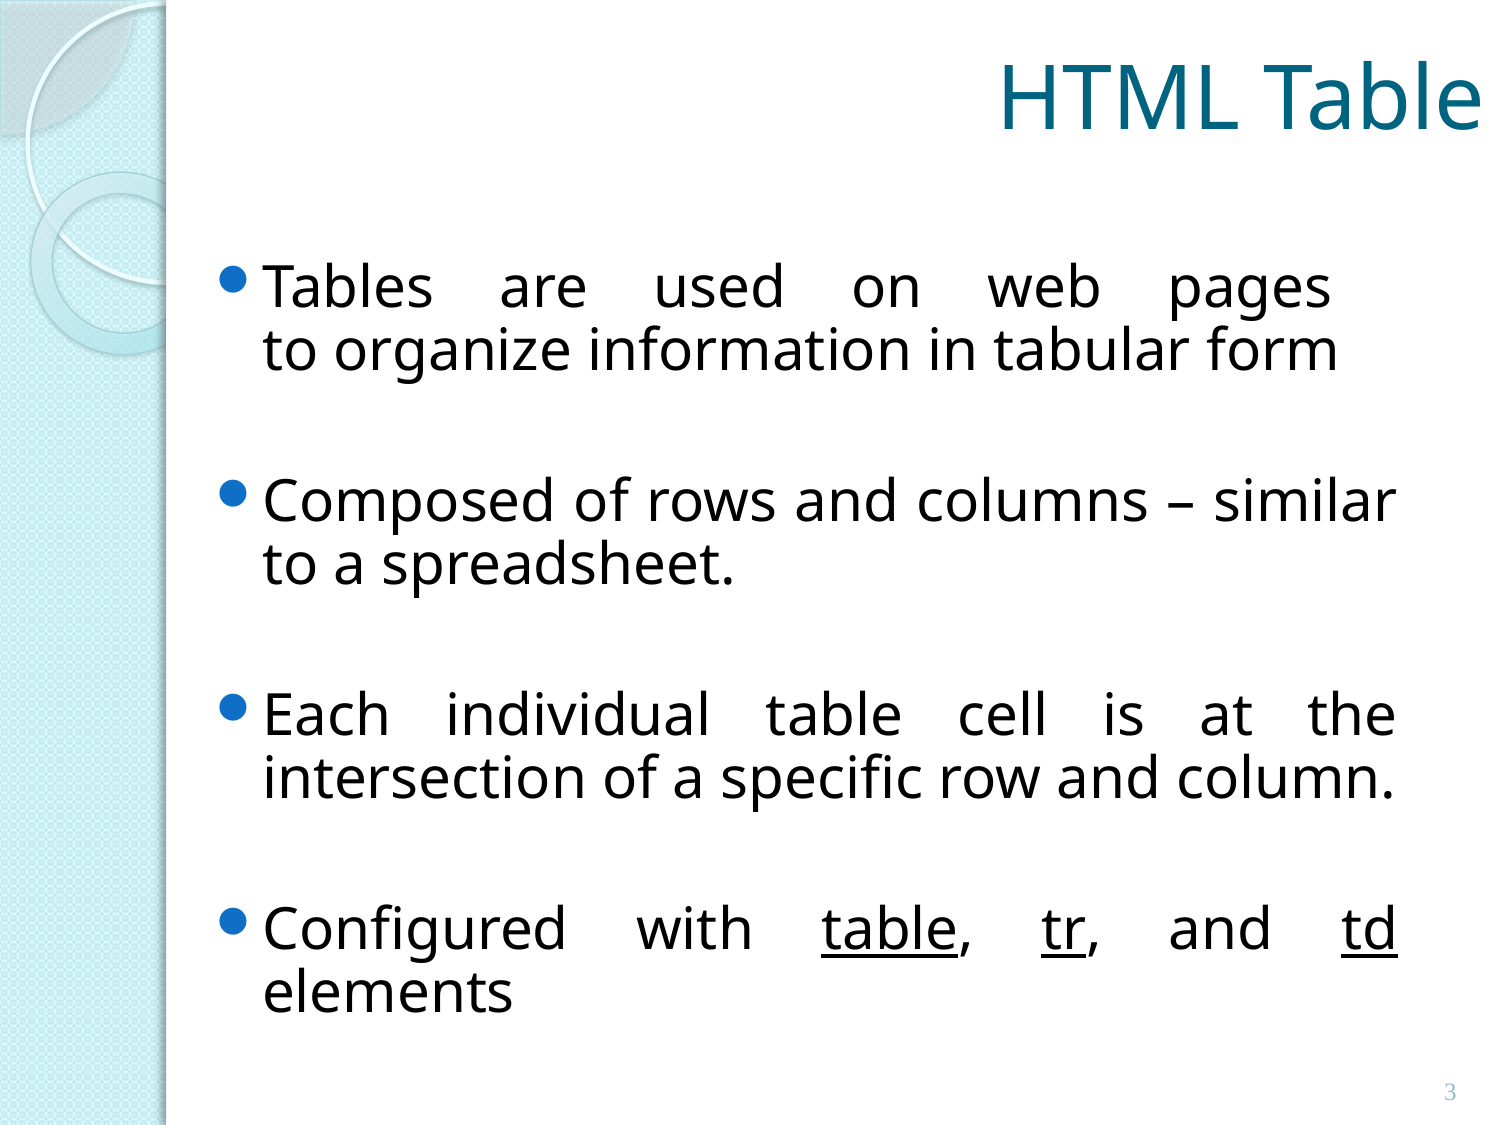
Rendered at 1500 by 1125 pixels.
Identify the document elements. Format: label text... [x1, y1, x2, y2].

title HTML Table [225, 0, 1500, 188]
list Tables are used on web pages to organize information in tabular form Composed of rows and columns – similar to a spreadsheet. Each individual table cell is at the intersection of a specific row and column. Configured with table, tr, and td elements [187, 249, 1413, 1038]
slide_number 3 [1413, 1034, 1488, 1113]
